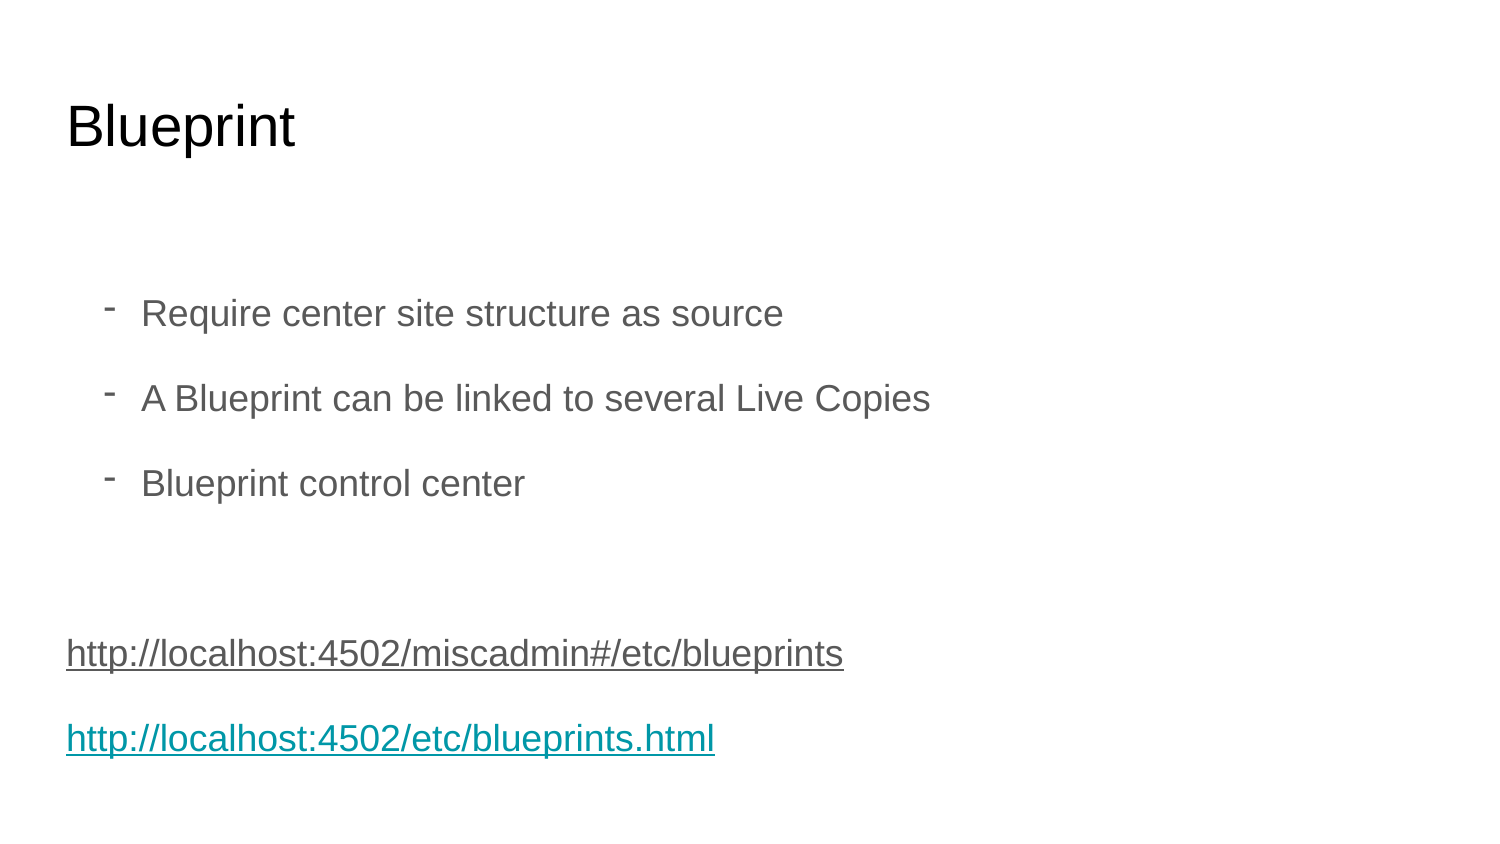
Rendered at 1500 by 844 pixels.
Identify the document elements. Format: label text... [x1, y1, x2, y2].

list Require center site structure as source A Blueprint can be linked to several Live Copies Blueprint control center http://localhost:4502/miscadmin#/etc/blueprints http://localhost:4502/etc/blueprints.html [51, 189, 1449, 750]
title Blueprint [51, 72, 1449, 167]
